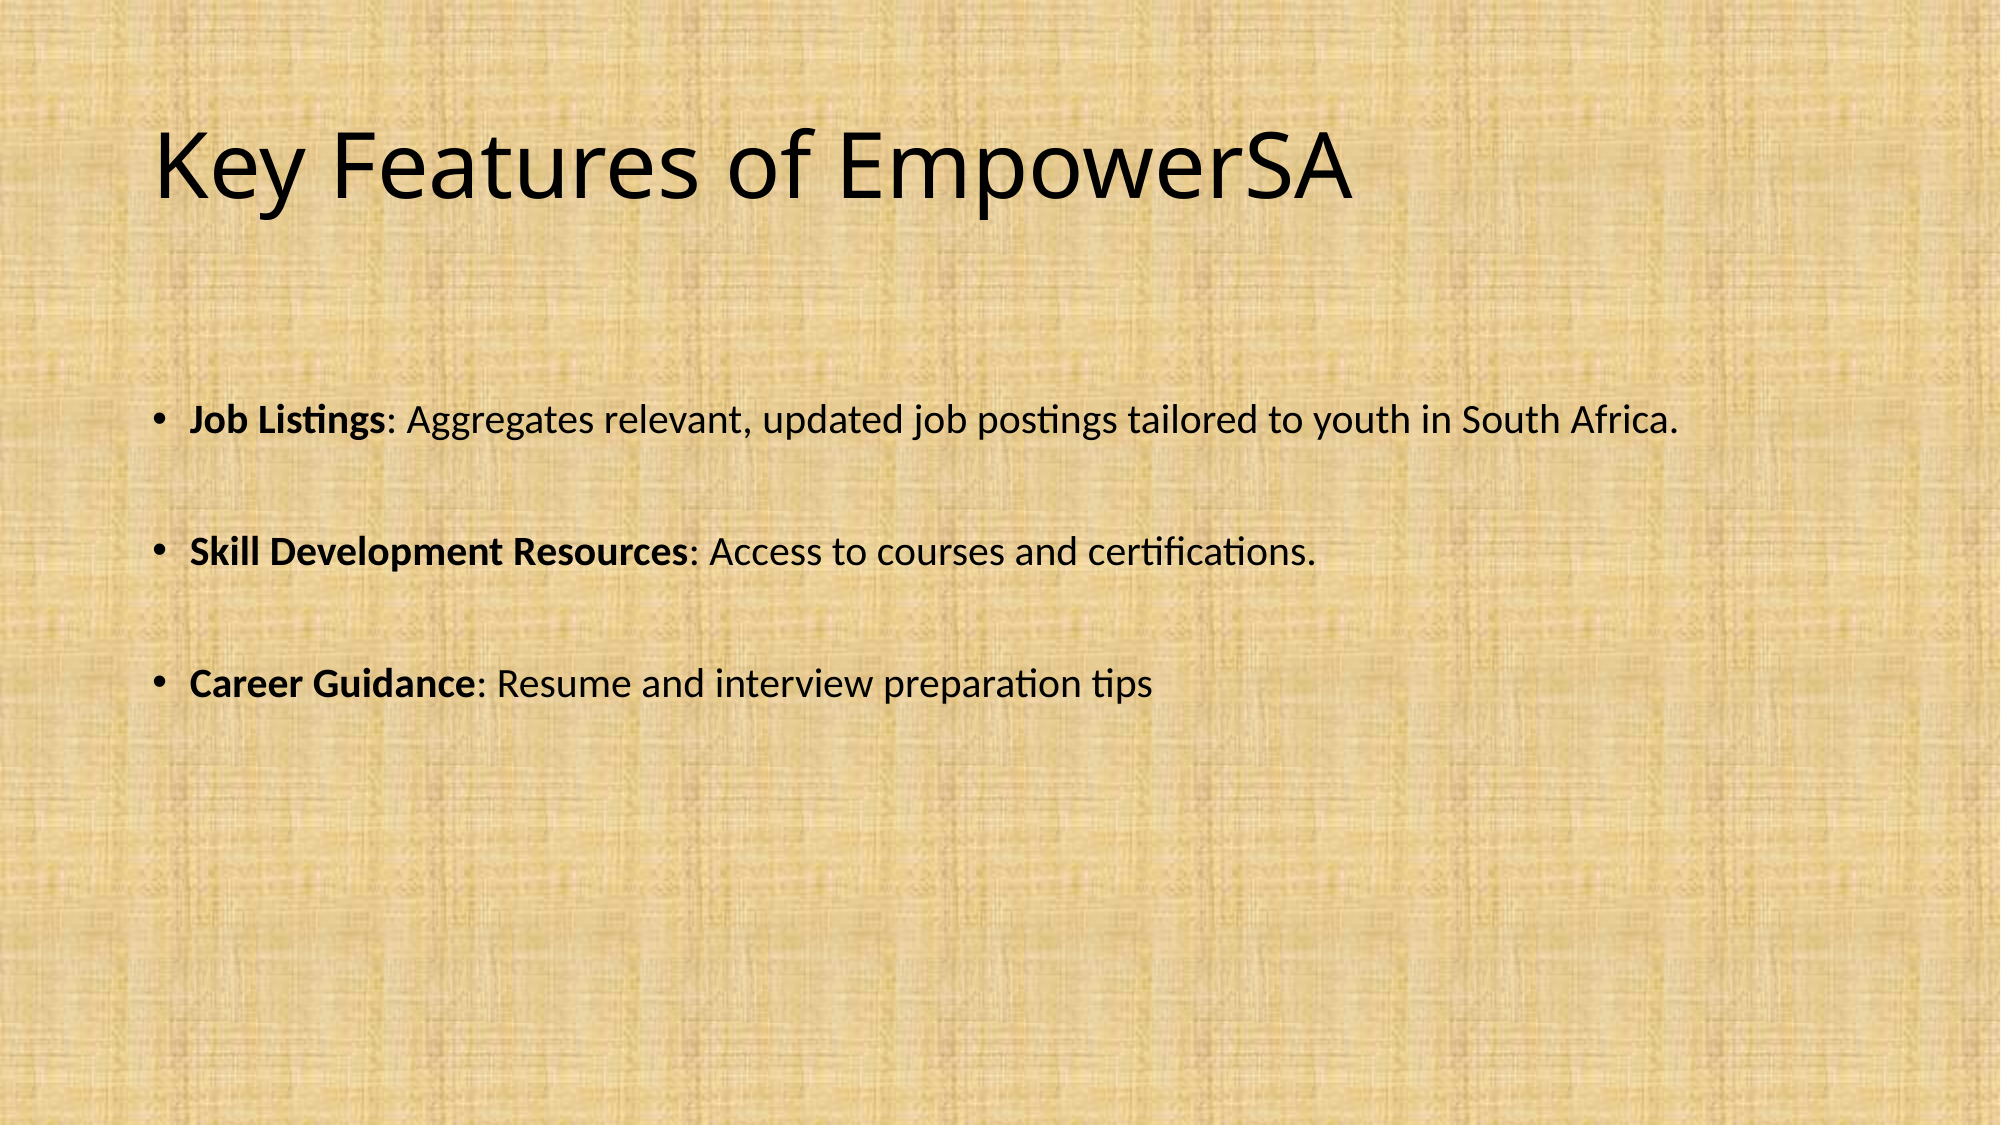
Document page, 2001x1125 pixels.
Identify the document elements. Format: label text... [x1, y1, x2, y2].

picture [0, 0, 2001, 1125]
list Job Listings: Aggregates relevant, updated job postings tailored to youth in South Africa. Skill Development Resources: Access to courses and certifications. Career Guidance: Resume and interview preparation tips [137, 299, 1863, 1014]
title Key Features of EmpowerSA [137, 59, 1863, 278]
